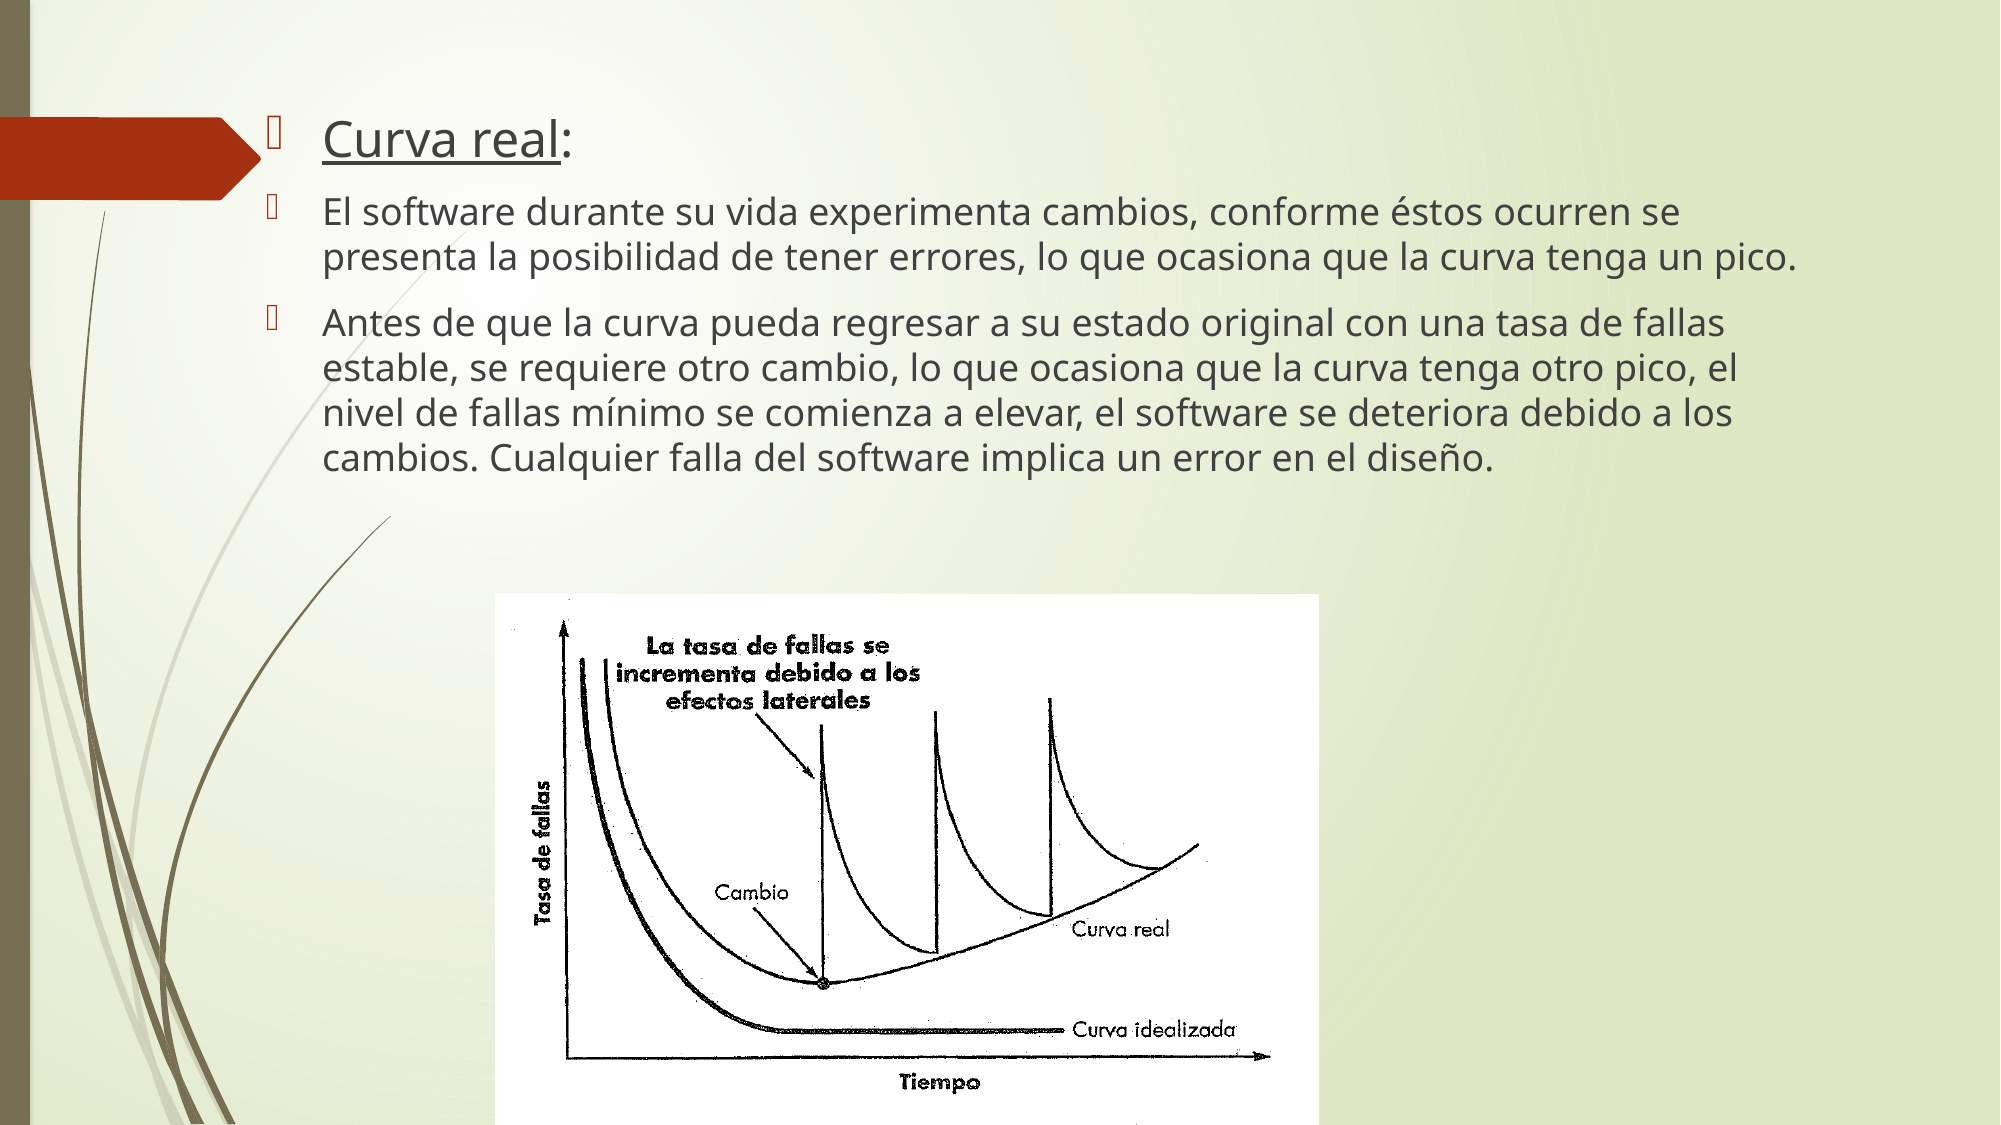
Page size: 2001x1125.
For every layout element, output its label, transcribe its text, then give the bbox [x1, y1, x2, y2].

list Curva real: El software durante su vida experimenta cambios, conforme éstos ocurren se presenta la posibilidad de tener errores, lo que ocasiona que la curva tenga un pico. Antes de que la curva pueda regresar a su estado original con una tasa de fallas estable, se requiere otro cambio, lo que ocasiona que la curva tenga otro pico, el nivel de fallas mínimo se comienza a elevar, el software se deteriora debido a los cambios. Cualquier falla del software implica un error en el diseño. [250, 100, 1846, 1033]
picture [495, 594, 1319, 1125]
